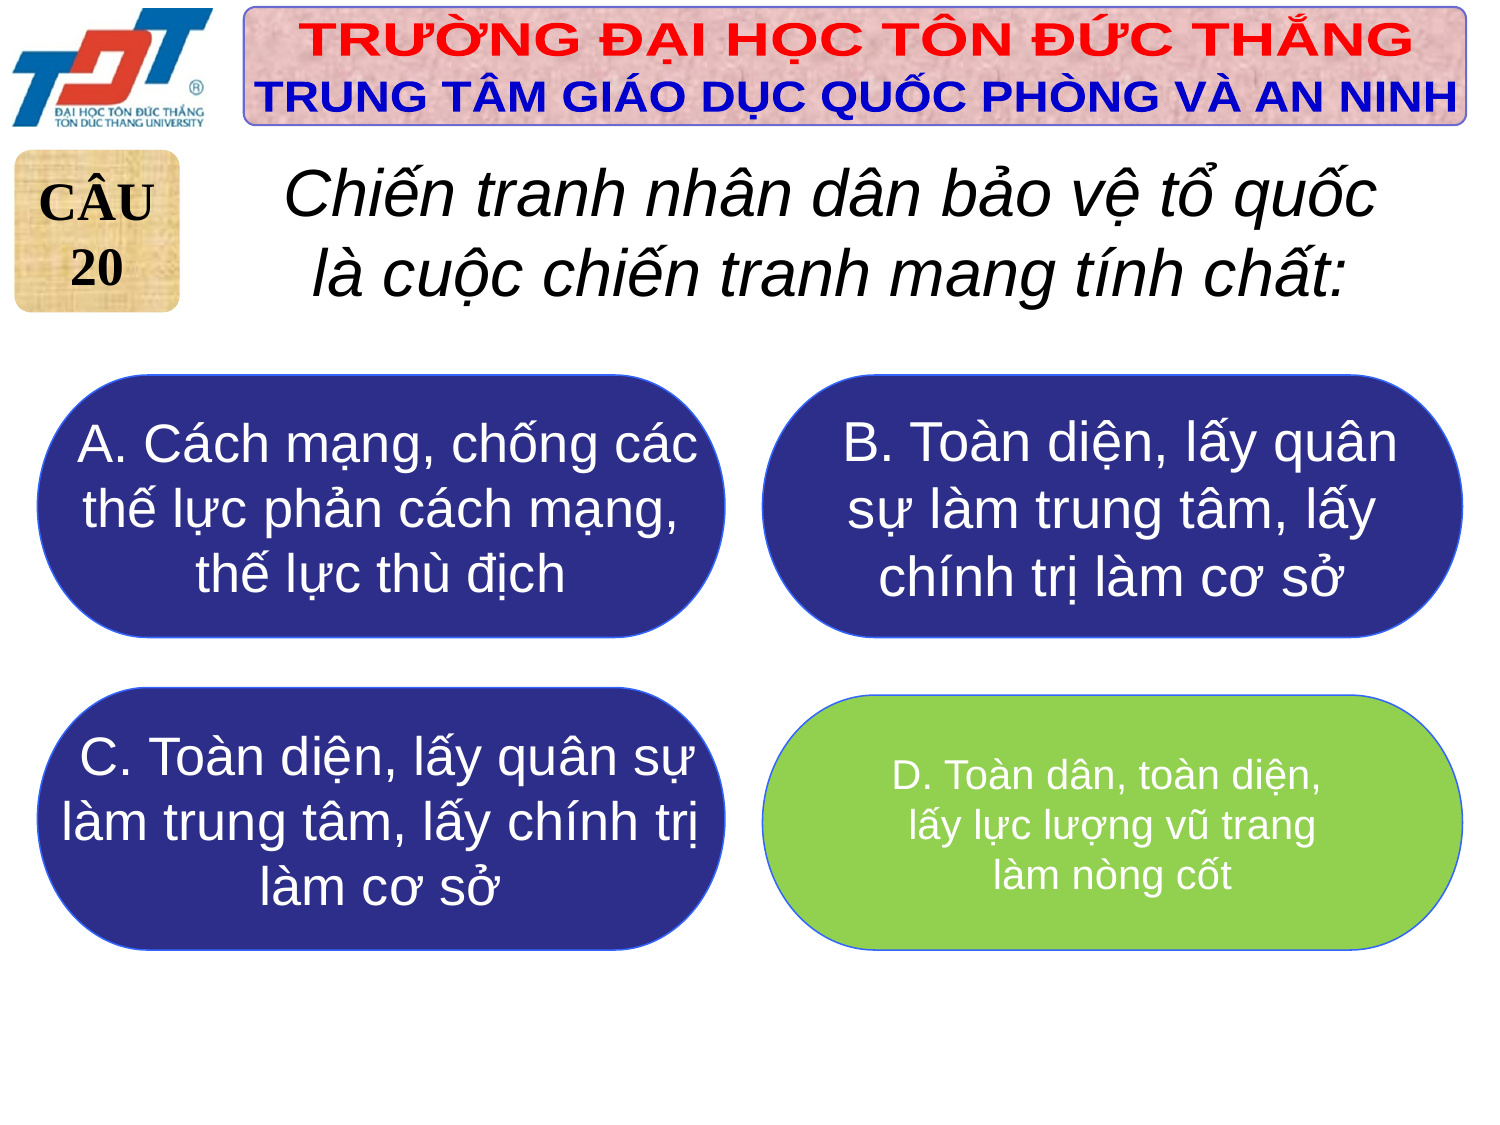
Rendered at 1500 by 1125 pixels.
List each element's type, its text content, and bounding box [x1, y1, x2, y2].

text_box CÂU 20 [14, 149, 180, 313]
text_box D. Toàn dân, toàn diện, lấy lực lượng vũ trang làm nòng cốt [762, 695, 1463, 951]
text_box B. Toàn diện, lấy quân sự làm trung tâm, lấy chính trị làm cơ sở [762, 375, 1463, 638]
text_box Chiến tranh nhân dân bảo vệ tổ quốc là cuộc chiến tranh mang tính chất: [234, 142, 1428, 318]
text_box C. Toàn diện, lấy quân sự làm trung tâm, lấy chính trị làm cơ sở [37, 687, 725, 951]
picture [12, 8, 213, 127]
text_box A. Cách mạng, chống các thế lực phản cách mạng, thế lực thù địch [37, 375, 725, 638]
picture [245, 9, 1465, 124]
